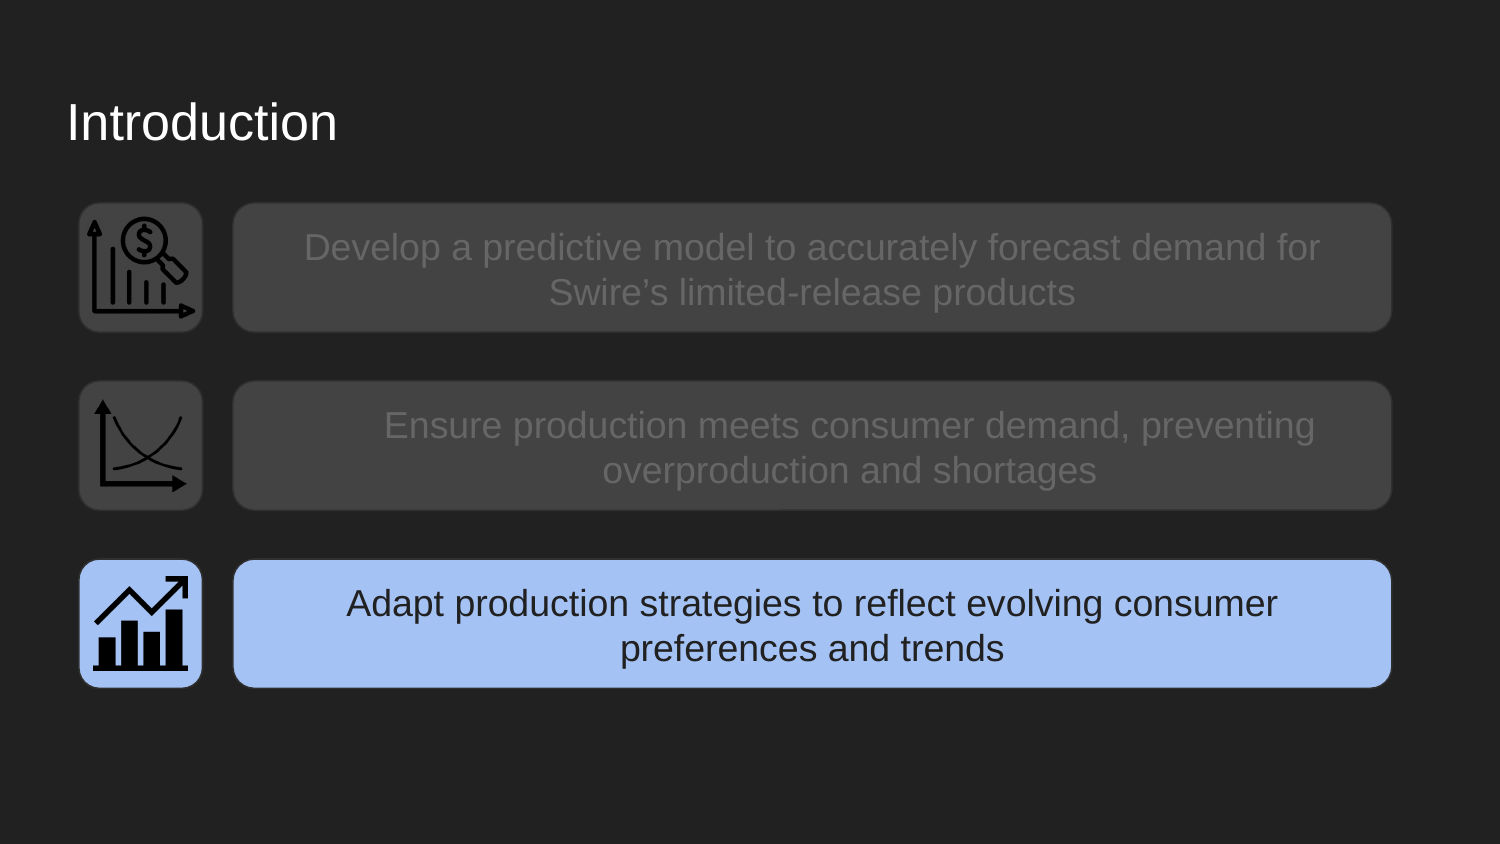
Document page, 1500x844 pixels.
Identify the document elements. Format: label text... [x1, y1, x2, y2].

text_box Develop a predictive model to accurately forecast demand for Swire’s limited-release products [232, 202, 1392, 333]
text_box Adapt production strategies to reflect evolving consumer preferences and trends [232, 559, 1392, 689]
text_box [78, 380, 203, 511]
picture [93, 398, 188, 493]
text_box Ensure production meets consumer demand, preventing overproduction and shortages [232, 380, 1392, 511]
text_box [78, 559, 203, 689]
text_box [78, 202, 203, 323]
title Introduction [51, 72, 1449, 167]
picture [93, 576, 188, 671]
picture [85, 212, 196, 323]
